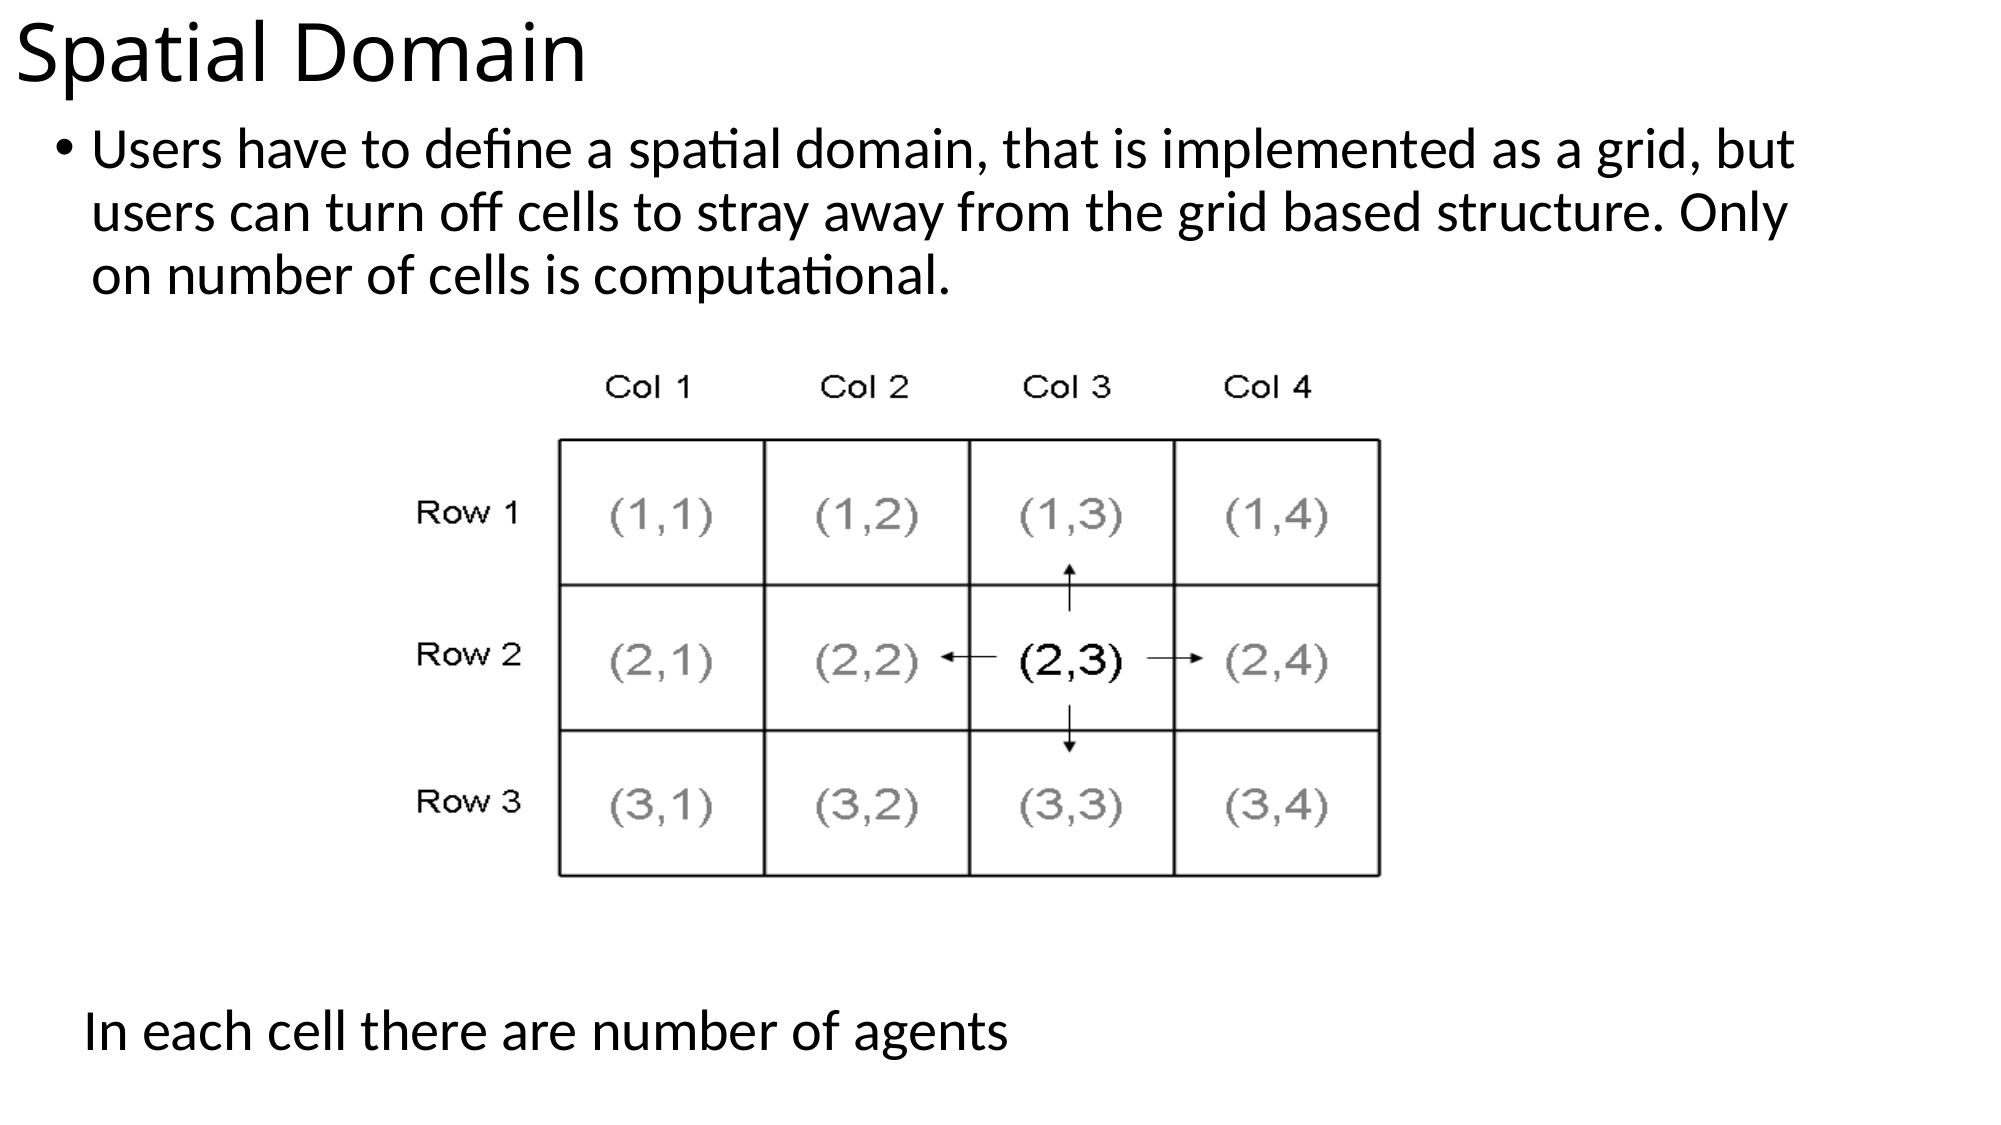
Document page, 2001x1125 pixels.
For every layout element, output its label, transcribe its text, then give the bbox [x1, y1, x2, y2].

title Spatial Domain [0, 0, 616, 111]
picture [385, 309, 1431, 929]
text_box In each cell there are number of agents [68, 985, 1163, 1070]
list Users have to define a spatial domain, that is implemented as a grid, but users can turn off cells to stray away from the grid based structure. Only on number of cells is computational. [39, 110, 1863, 1014]
